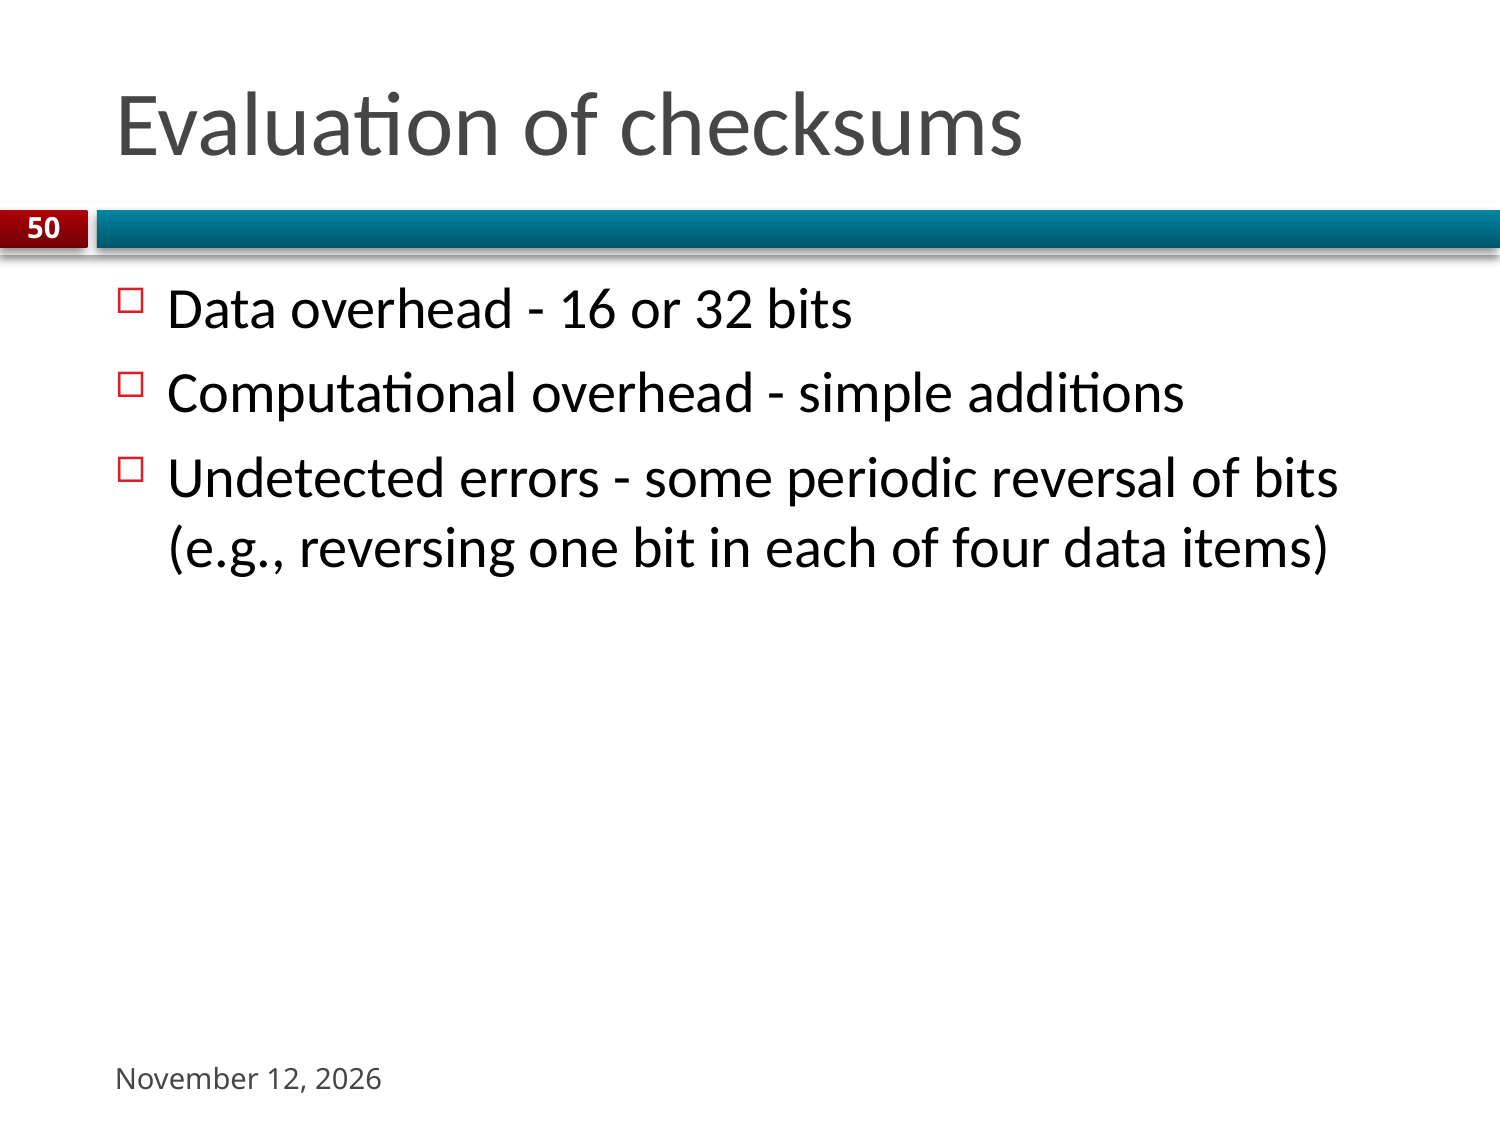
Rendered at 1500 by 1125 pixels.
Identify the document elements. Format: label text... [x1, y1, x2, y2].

list Data overhead - 16 or 32 bits Computational overhead - simple additions Undetected errors - some periodic reversal of bits (e.g., reversing one bit in each of four data items) [100, 262, 1438, 1000]
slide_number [99, 1050, 538, 1110]
title Evaluation of checksums [100, 37, 1438, 200]
slide_number 50 [0, 208, 88, 249]
